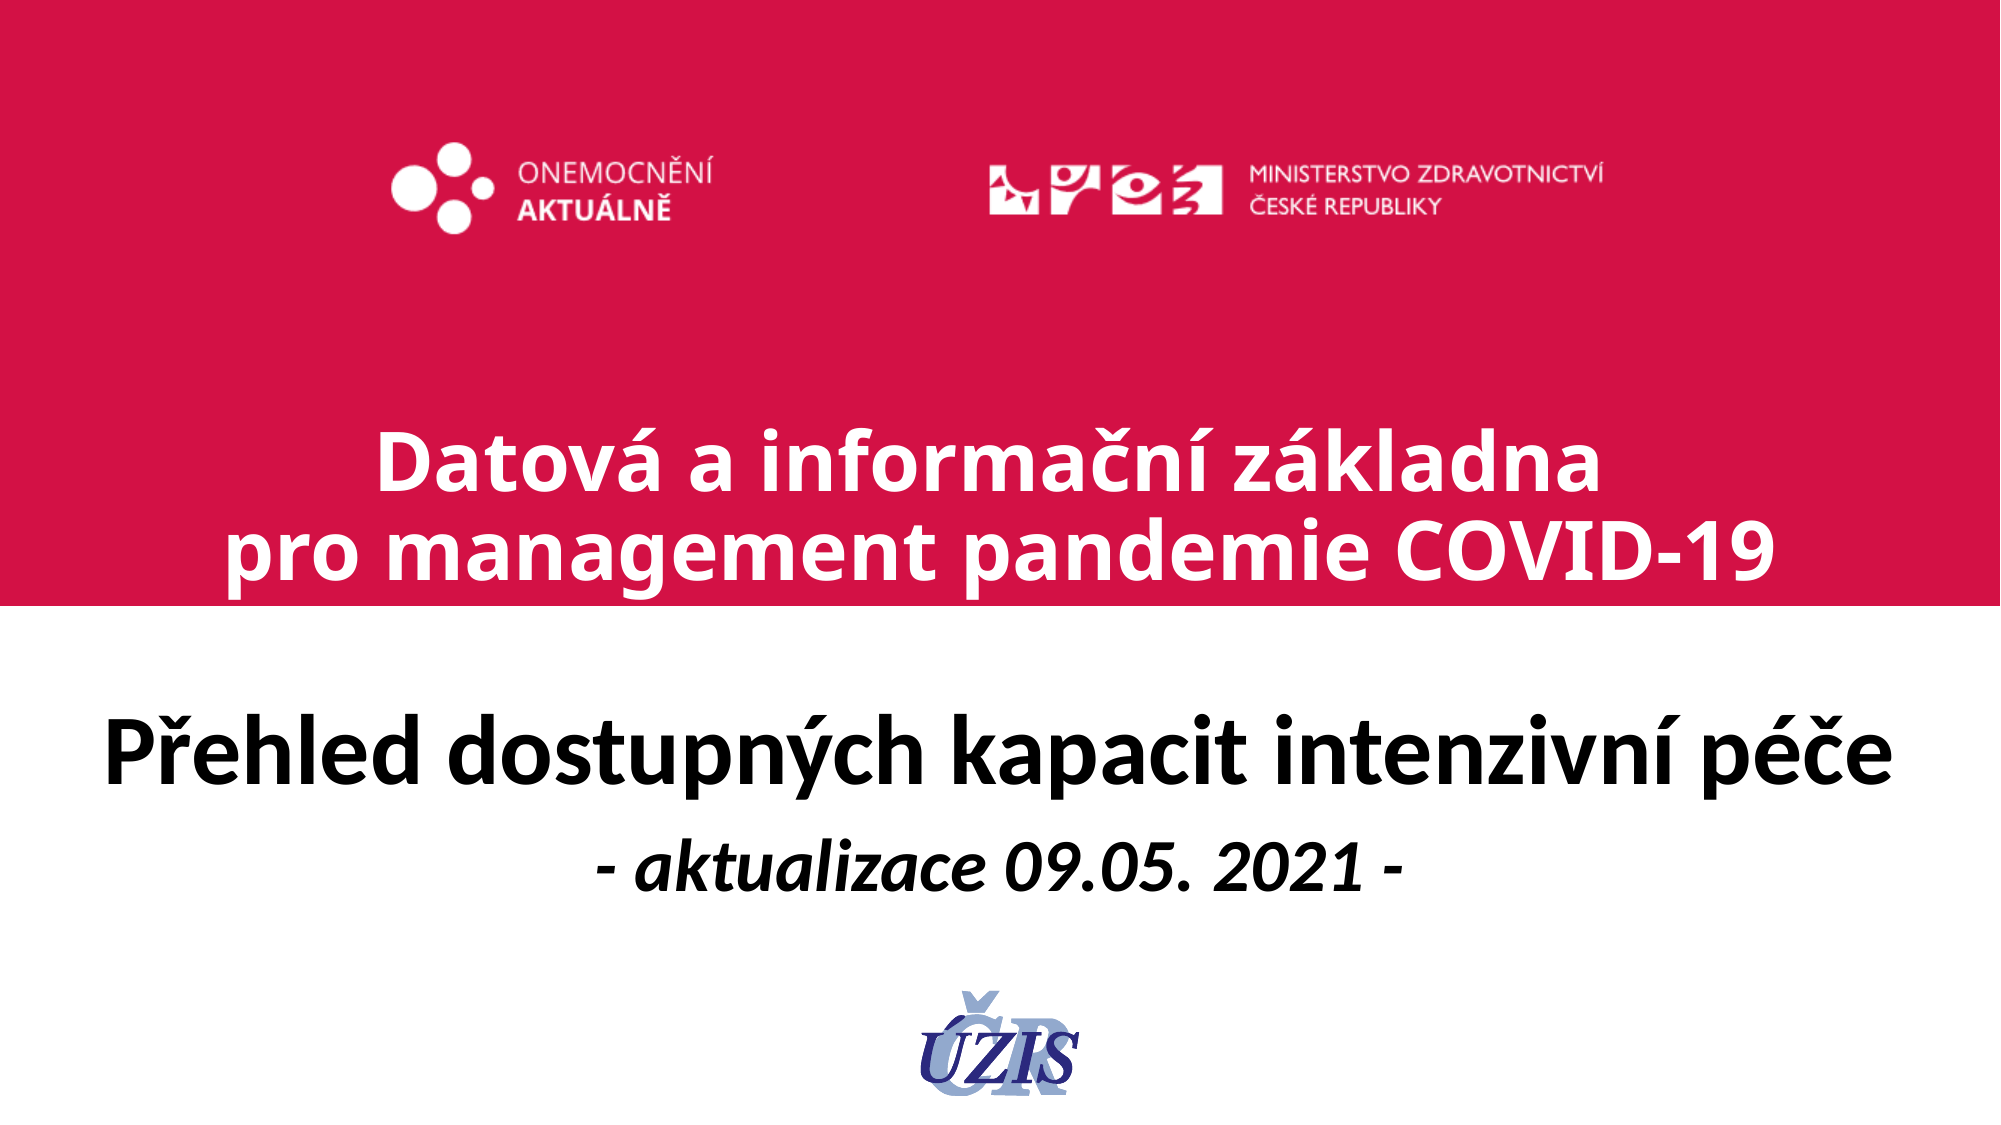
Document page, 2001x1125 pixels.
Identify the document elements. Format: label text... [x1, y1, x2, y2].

title Datová a informační základna pro management pandemie COVID-19 [0, 410, 2000, 606]
subtitle Přehled dostupných kapacit intenzivní péče - aktualizace 09.05. 2021 - [69, 674, 1931, 932]
